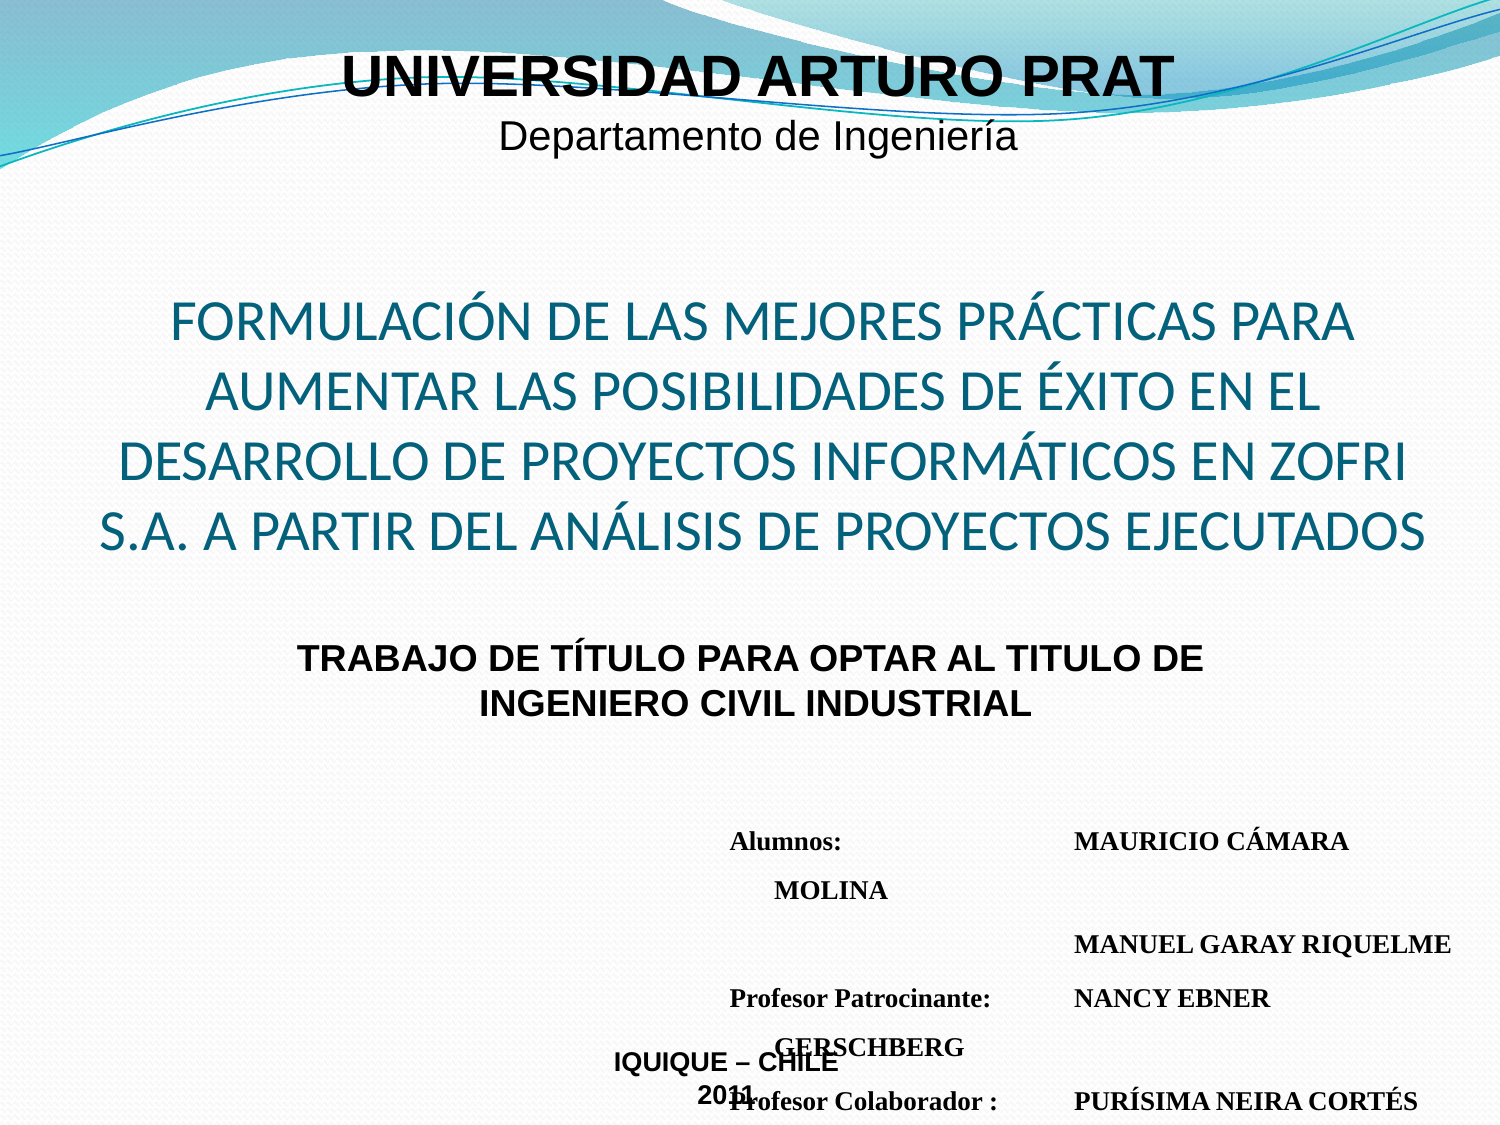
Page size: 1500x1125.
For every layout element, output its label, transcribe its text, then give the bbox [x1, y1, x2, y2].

text_box TRABAJO DE TÍTULO PARA OPTAR AL TITULO DE INGENIERO CIVIL INDUSTRIAL [135, 626, 1367, 732]
text_box IQUIQUE – CHILE 2011 [199, 1037, 1254, 1118]
title FORMULACIÓN DE LAS MEJORES PRÁCTICAS PARA AUMENTAR LAS POSIBILIDADES DE ÉXITO EN EL DESARROLLO DE PROYECTOS INFORMÁTICOS EN ZOFRI S.A. A PARTIR DEL ANÁLISIS DE PROYECTOS EJECUTADOS [88, 266, 1439, 563]
text_box UNIVERSIDAD ARTURO PRAT Departamento de Ingeniería [312, 31, 1204, 166]
list Alumnos: MAURICIO CÁMARA MOLINA MANUEL GARAY RIQUELME Profesor Patrocinante: NANCY EBNER GERSCHBERG Profesor Colaborador : PURÍSIMA NEIRA CORTÉS [714, 799, 1476, 1036]
